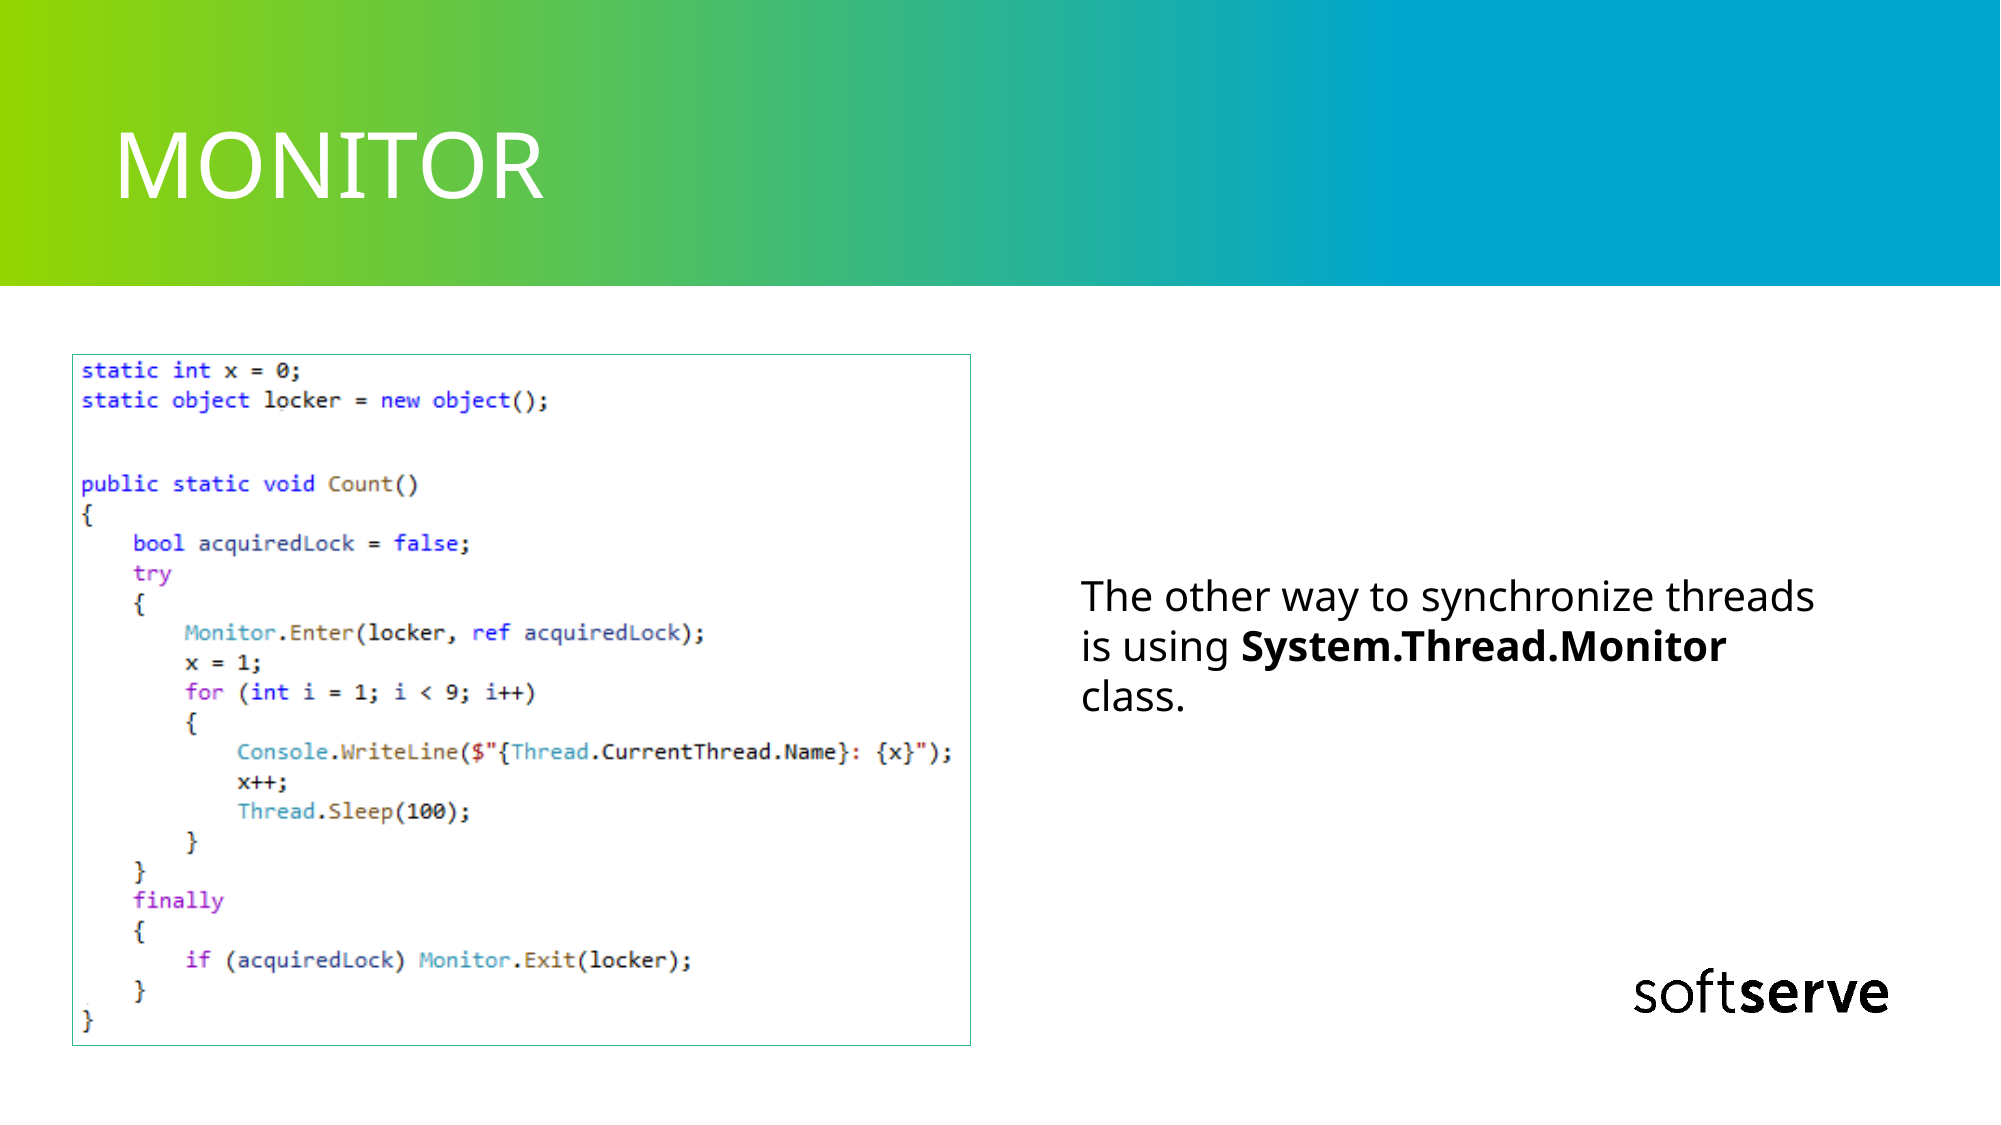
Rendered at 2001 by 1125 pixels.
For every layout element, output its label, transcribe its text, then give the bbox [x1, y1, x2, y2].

list The other way to synchronize threads is using System.Thread.Monitor class. [1080, 562, 1855, 986]
picture [72, 354, 971, 1046]
title MONITOR [112, 112, 1888, 225]
picture [1634, 968, 1888, 1013]
